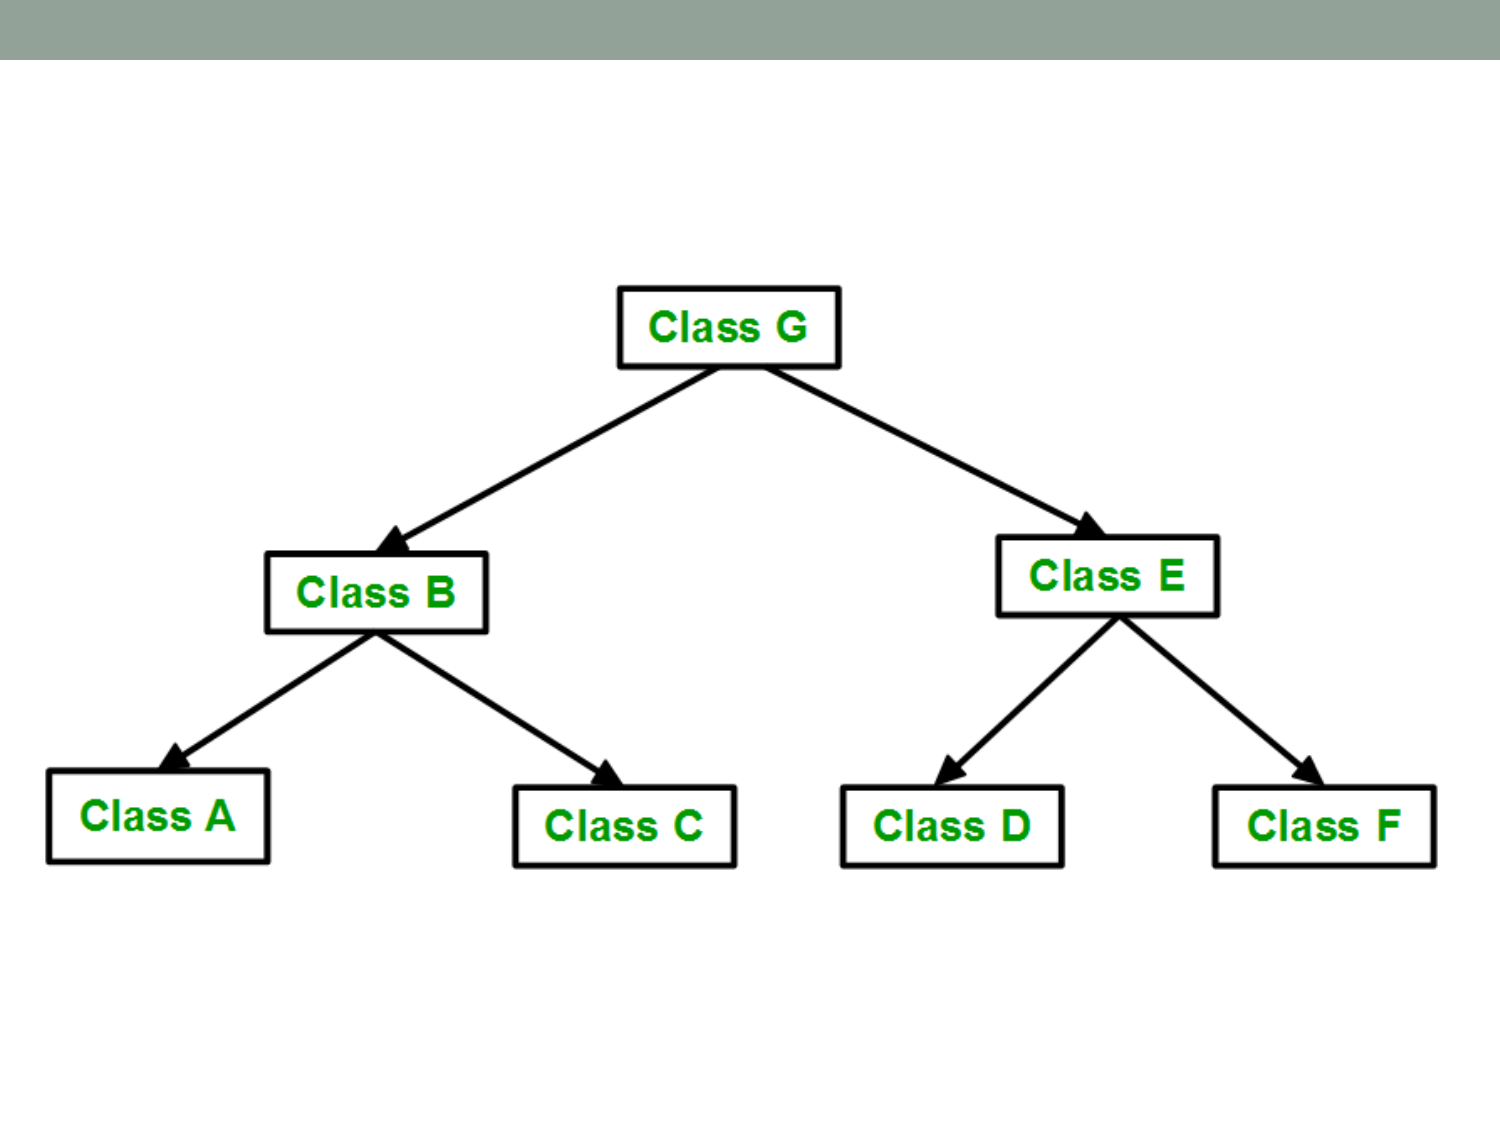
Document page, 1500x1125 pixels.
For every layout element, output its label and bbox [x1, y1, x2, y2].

list [38, 277, 1449, 875]
